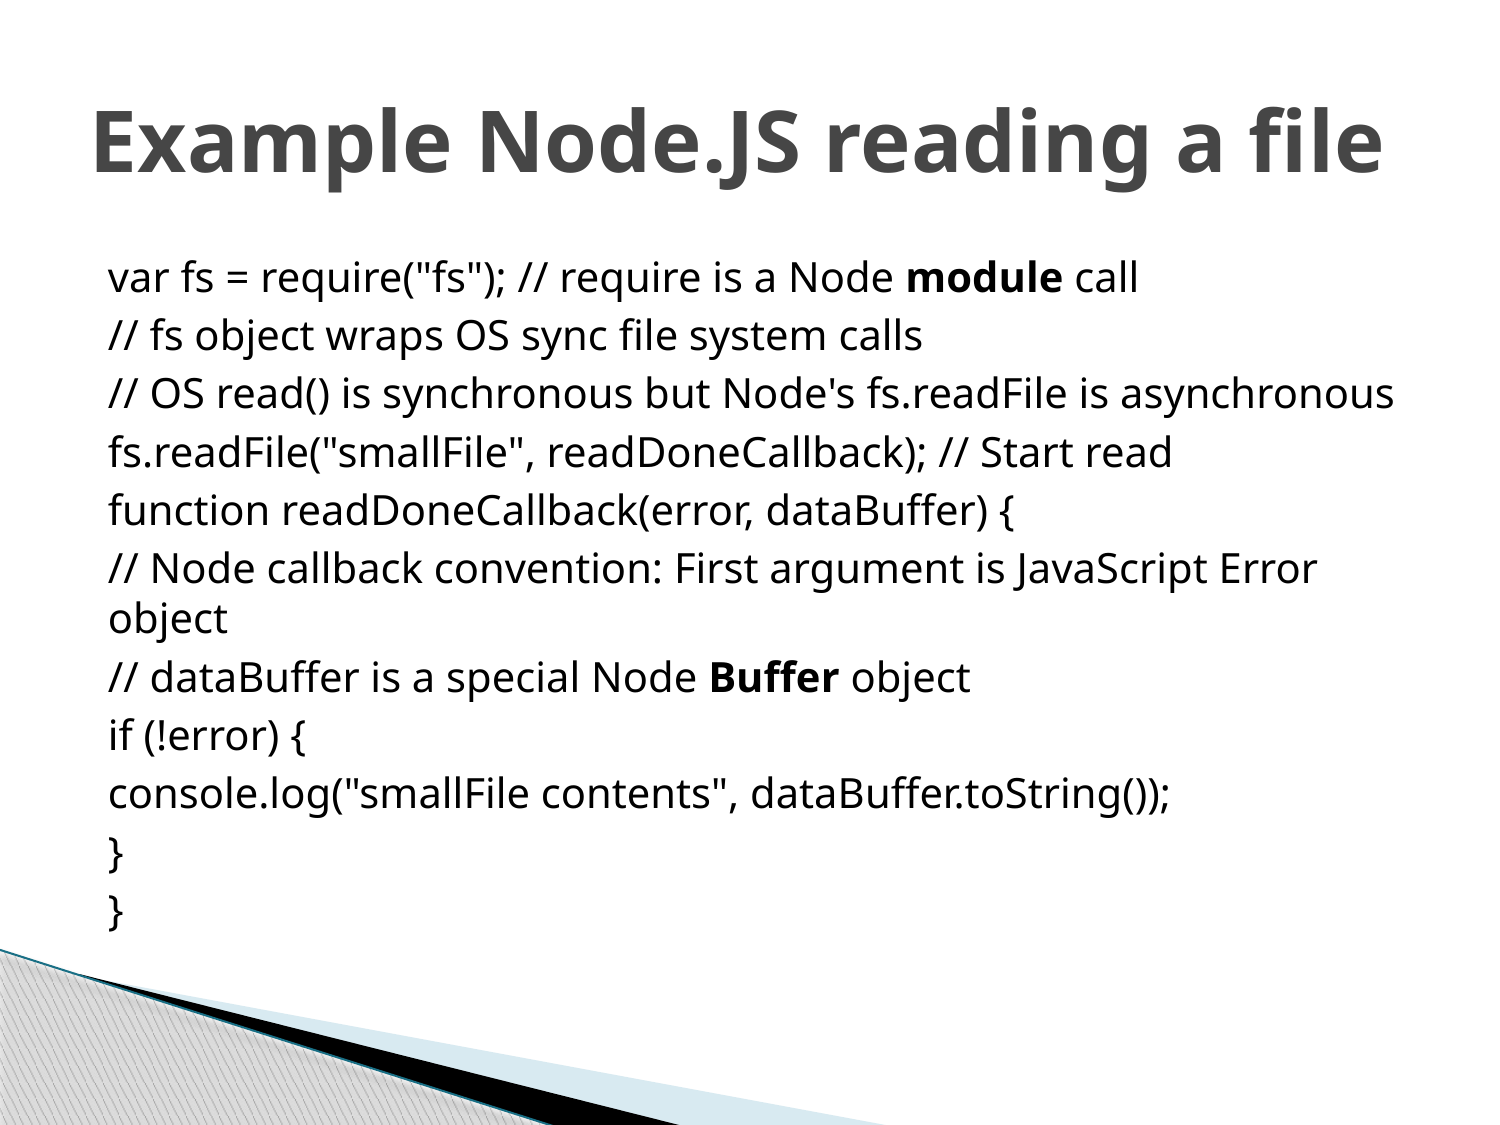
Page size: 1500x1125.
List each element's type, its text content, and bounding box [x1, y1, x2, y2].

list var fs = require("fs"); // require is a Node module call // fs object wraps OS sync file system calls // OS read() is synchronous but Node's fs.readFile is asynchronous fs.readFile("smallFile", readDoneCallback); // Start read function readDoneCallback(error, dataBuffer) { // Node callback convention: First argument is JavaScript Error object // dataBuffer is a special Node Buffer object if (!error) { console.log("smallFile contents", dataBuffer.toString()); } } [75, 242, 1425, 986]
title Example Node.JS reading a file [75, 45, 1425, 233]
